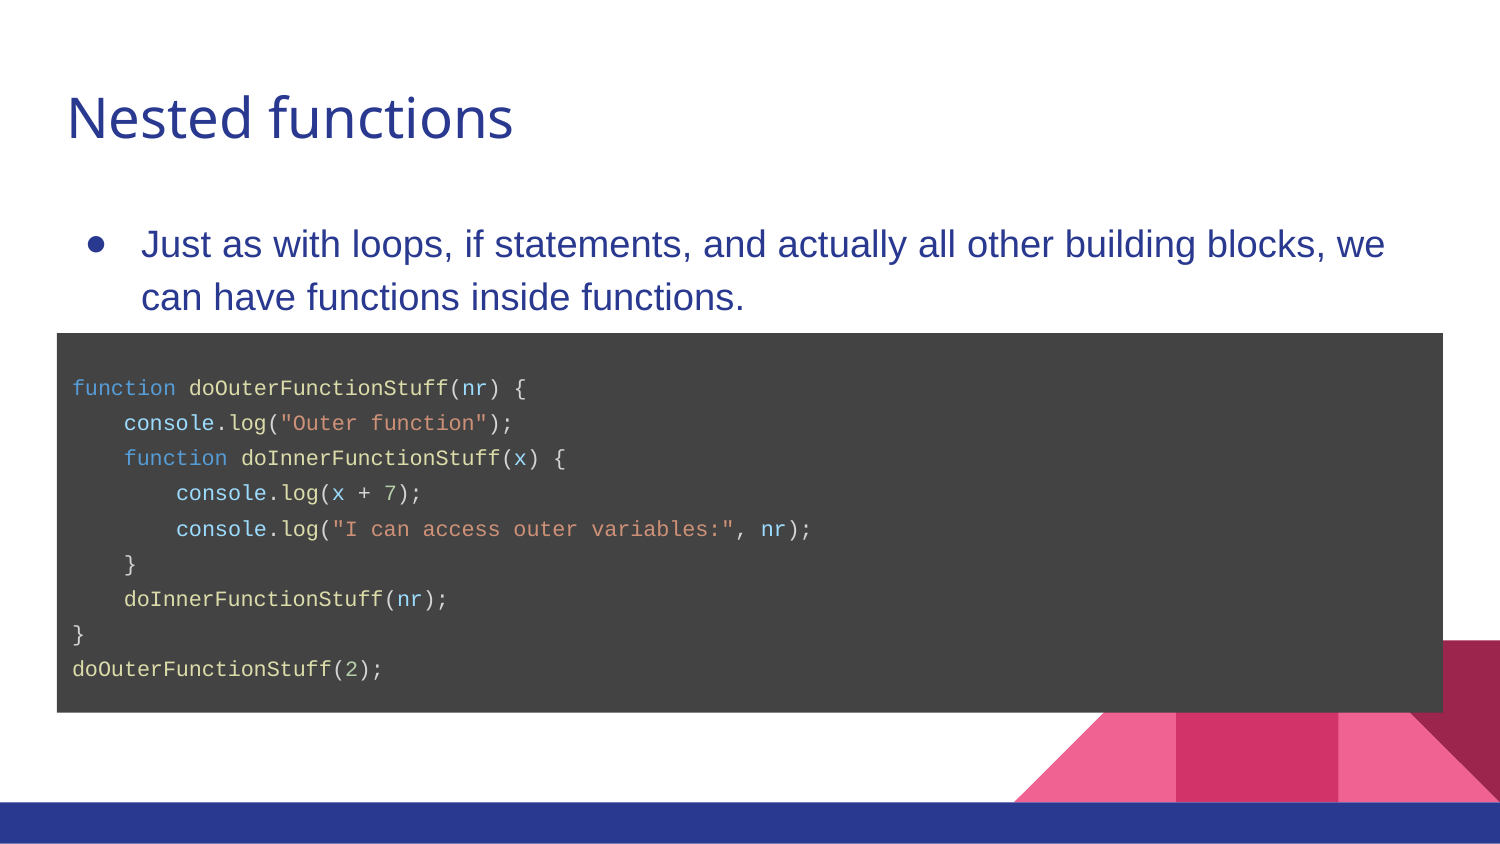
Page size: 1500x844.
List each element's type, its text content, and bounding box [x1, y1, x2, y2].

list Just as with loops, if statements, and actually all other building blocks, we can have functions inside functions. [51, 166, 1449, 364]
title Nested functions [51, 67, 1478, 167]
list function doOuterFunctionStuff(nr) { console.log("Outer function"); function doInnerFunctionStuff(x) { console.log(x + 7); console.log("I can access outer variables:", nr); } doInnerFunctionStuff(nr); } doOuterFunctionStuff(2); [56, 333, 1443, 713]
